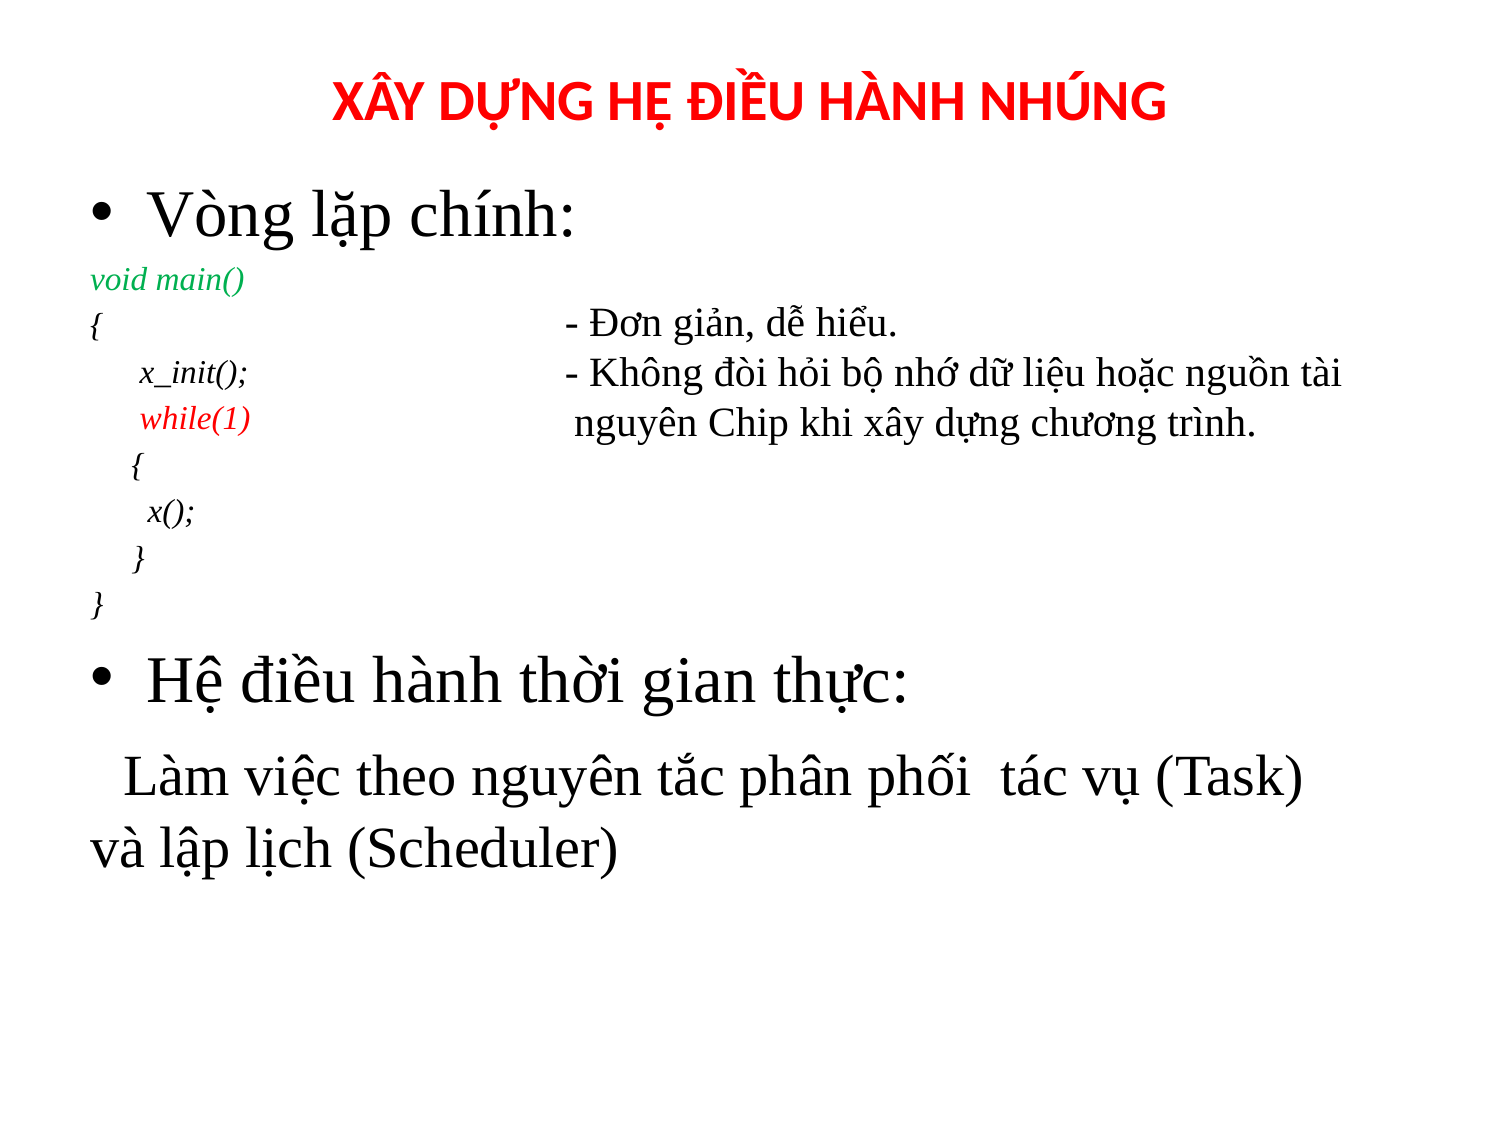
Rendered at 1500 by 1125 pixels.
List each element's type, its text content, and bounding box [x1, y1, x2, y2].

text_box - Đơn giản, dễ hiểu. - Không đòi hỏi bộ nhớ dữ liệu hoặc nguồn tài nguyên Chip khi xây dựng chương trình. [549, 287, 1413, 498]
title XÂY DỰNG HỆ ĐIỀU HÀNH NHÚNG [75, 45, 1425, 150]
list Vòng lặp chính: void main() { x_init(); while(1) { x(); } } Hệ điều hành thời gian thực: Làm việc theo nguyên tắc phân phối tác vụ (Task) và lập lịch (Scheduler) [75, 162, 1388, 1005]
